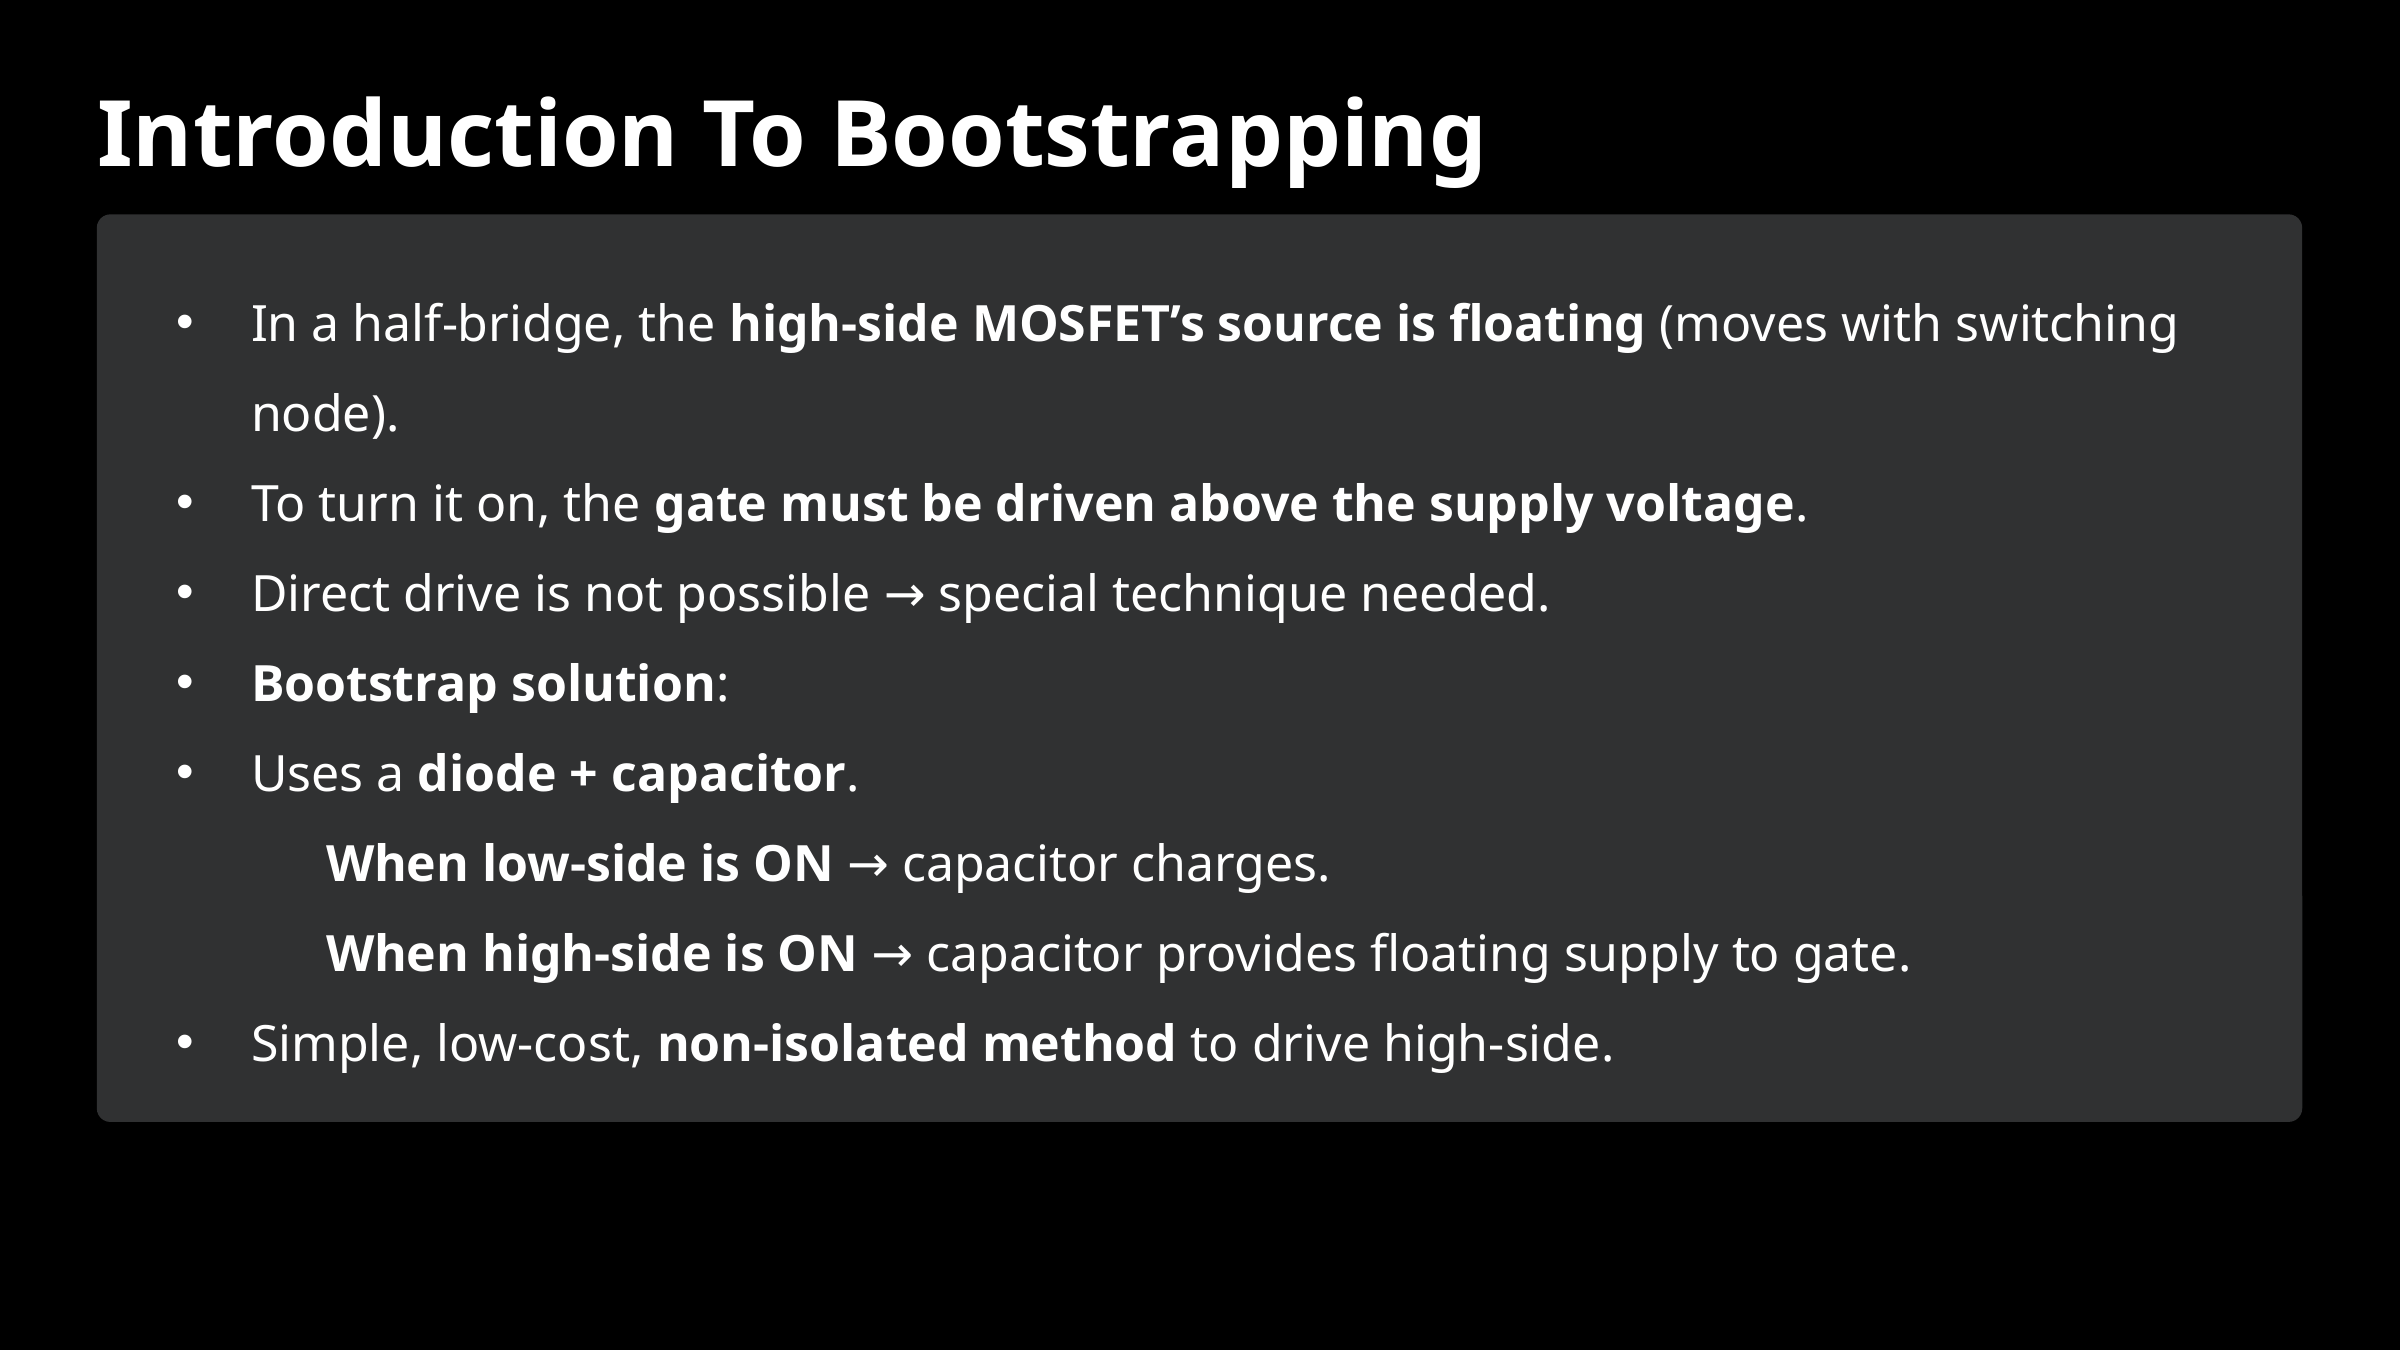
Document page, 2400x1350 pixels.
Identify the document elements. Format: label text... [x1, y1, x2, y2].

text_box Introduction To Bootstrapping [97, 69, 1575, 185]
text_box [96, 214, 2303, 1122]
text_box In a half-bridge, the high-side MOSFET’s source is floating (moves with switching node). To turn it on, the gate must be driven above the supply voltage. Direct drive is not possible → special technique needed. Bootstrap solution: Uses a diode + capacitor. When low-side is ON → capacitor charges. When high-side is ON → capacitor provides floating supply to gate. Simple, low-cost, non-isolated method to drive high-side. [176, 261, 2224, 989]
